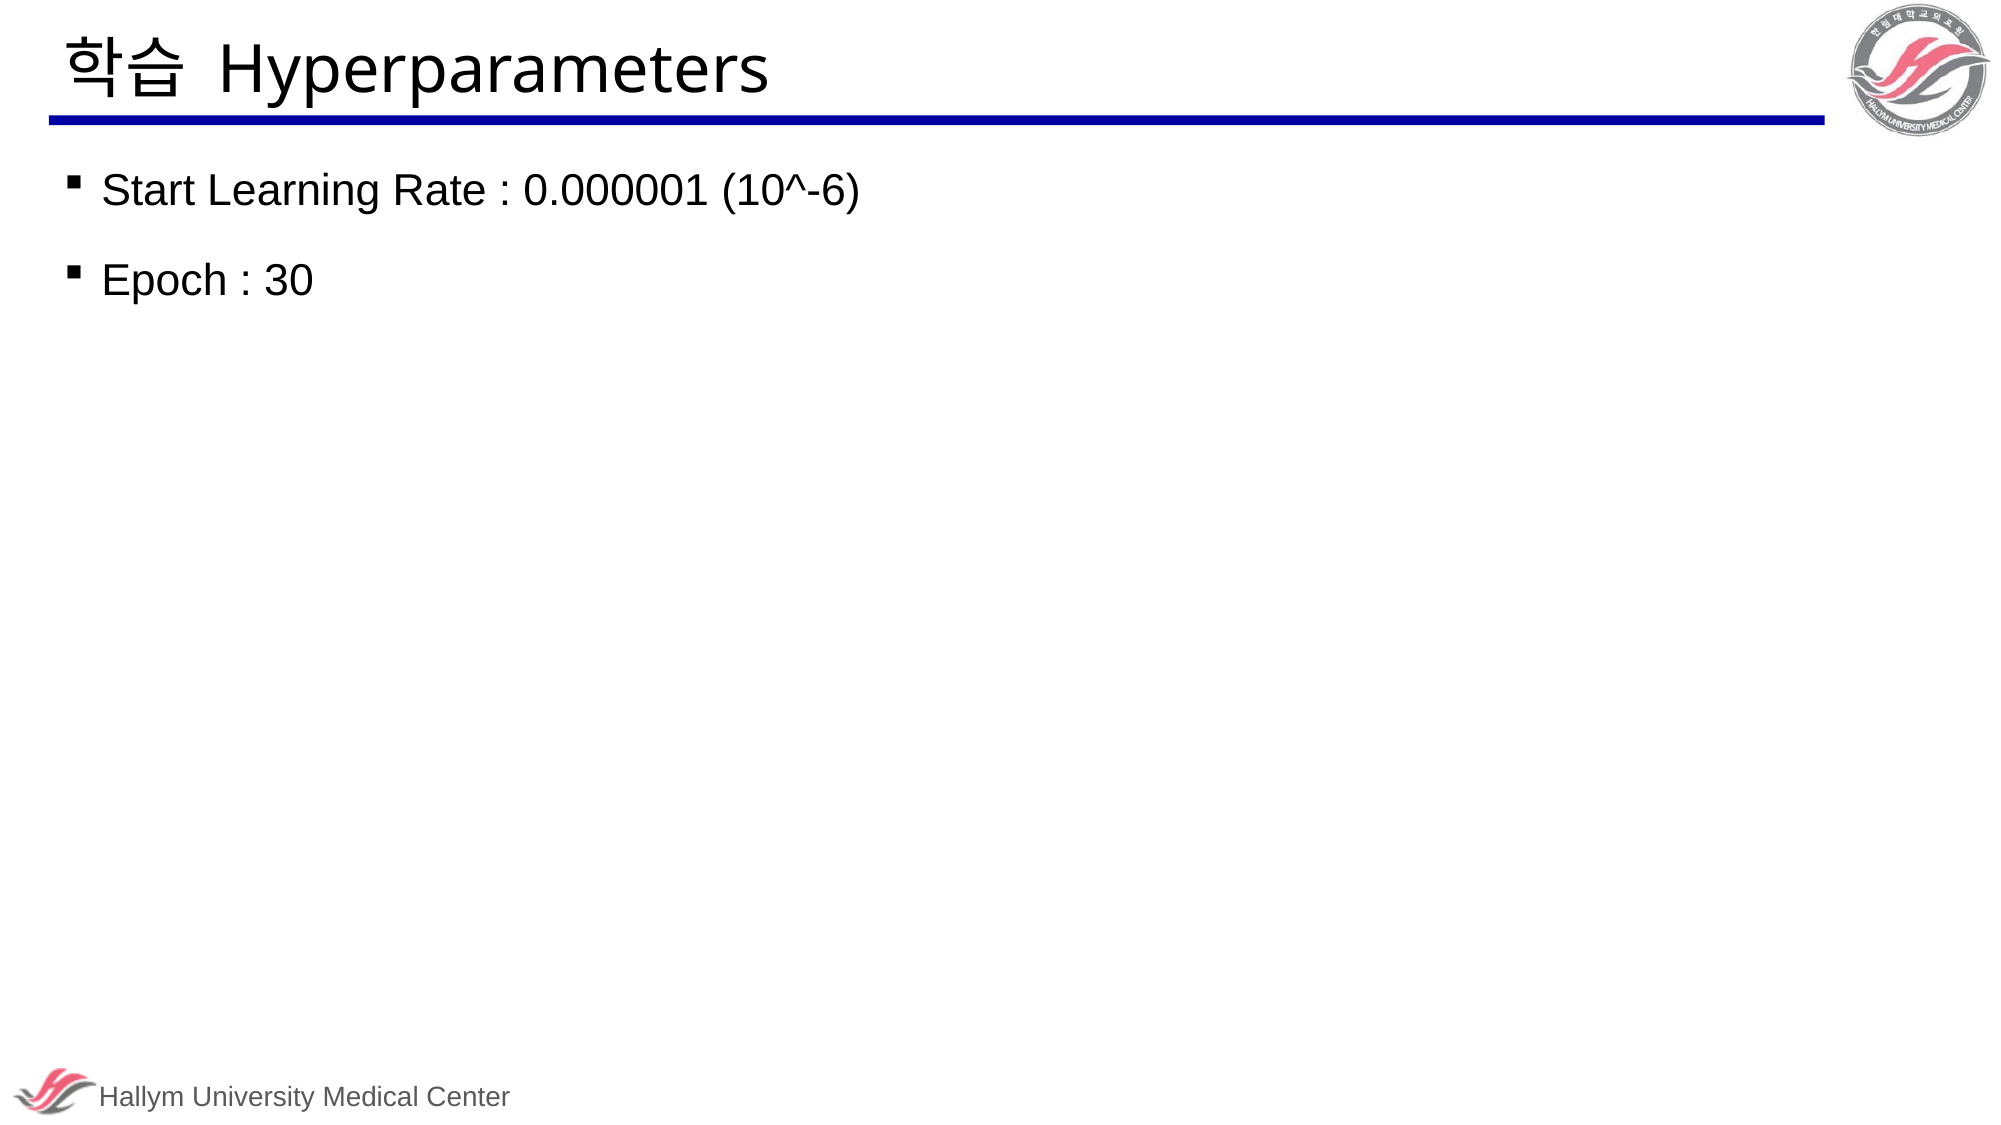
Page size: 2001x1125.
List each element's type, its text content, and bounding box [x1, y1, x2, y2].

text_box Start Learning Rate : 0.000001 (10^-6) Epoch : 30 [48, 137, 1950, 1069]
picture [7, 1060, 104, 1123]
text_box 학습 Hyperparameters [48, 31, 1950, 114]
picture [1844, 0, 1991, 143]
